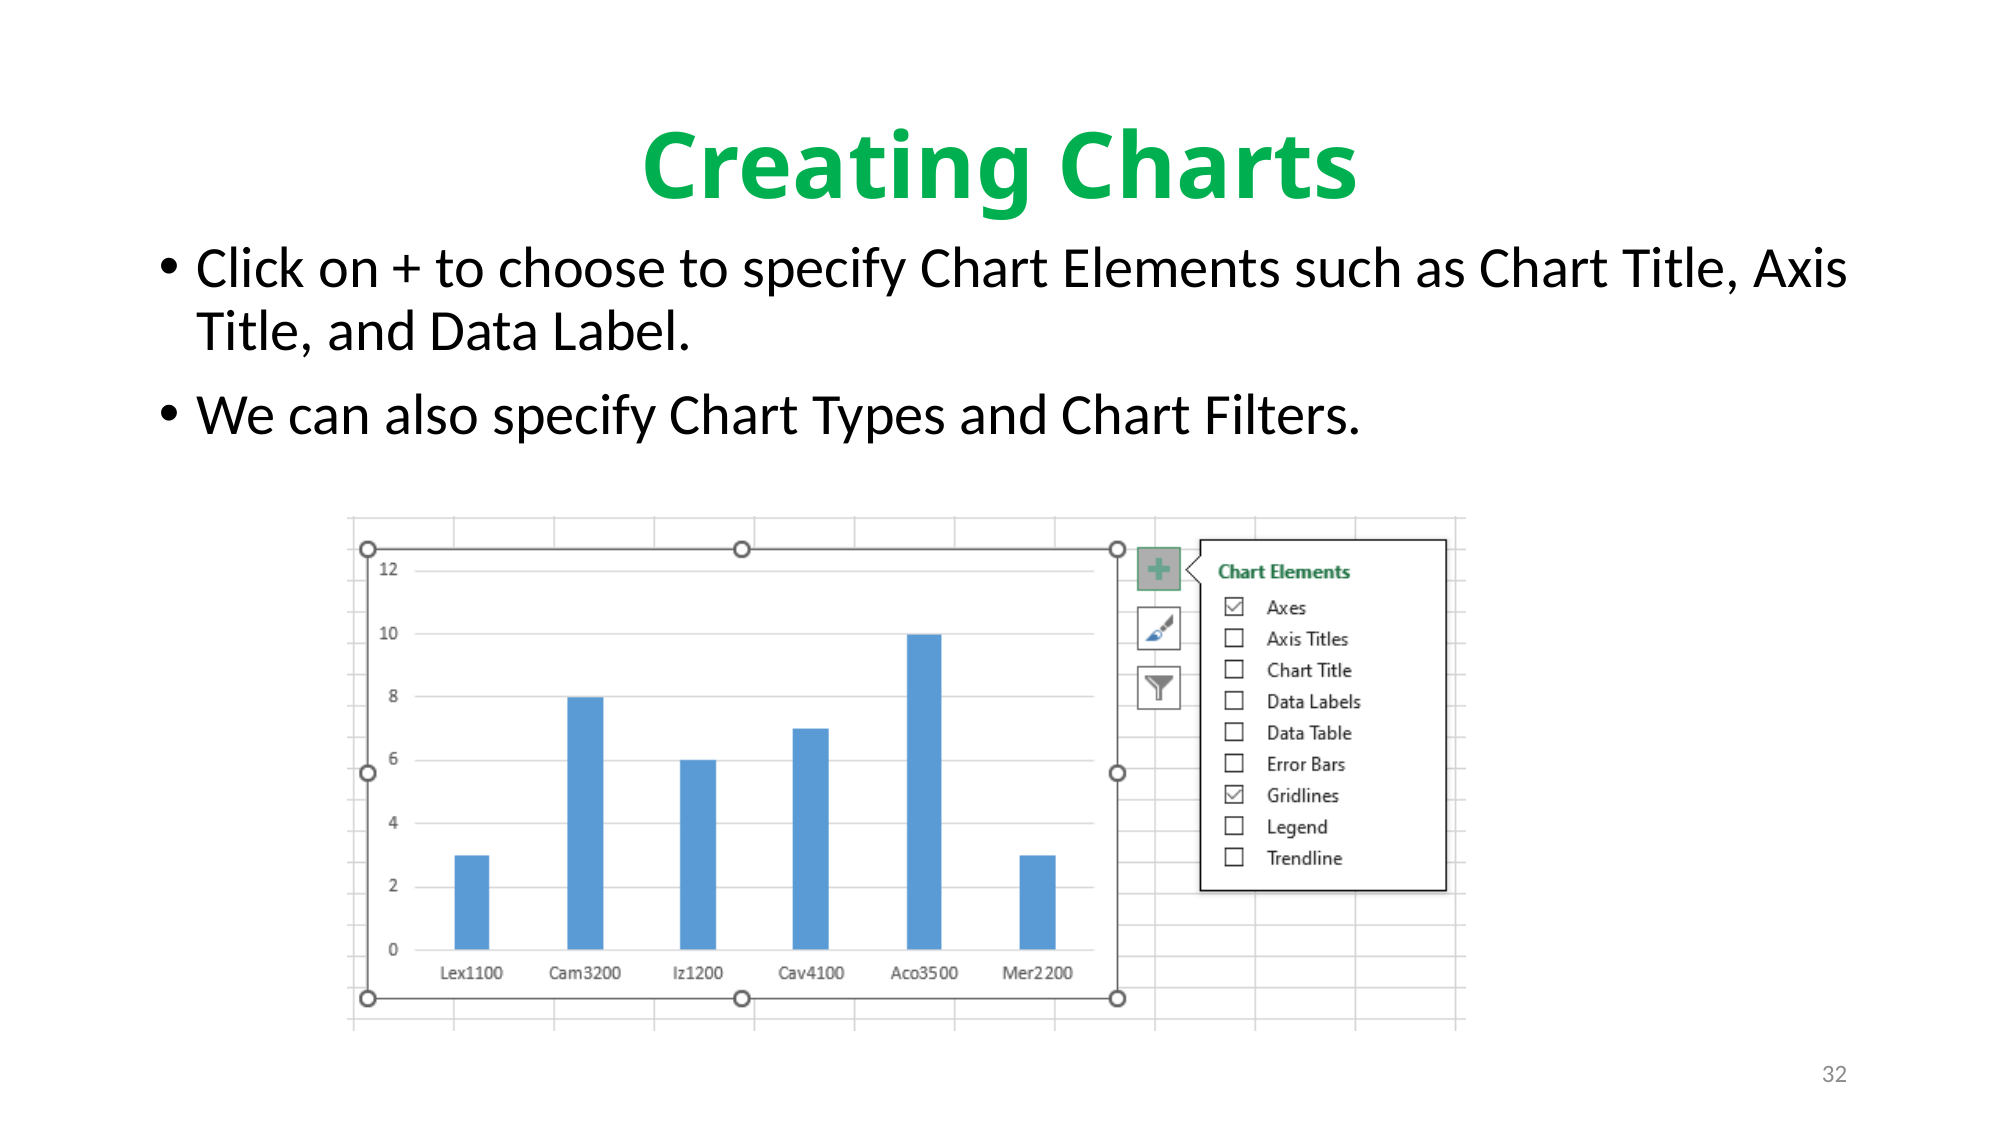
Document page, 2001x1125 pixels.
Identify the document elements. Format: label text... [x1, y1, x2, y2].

title Creating Charts [137, 59, 1863, 278]
slide_number 32 [1412, 1042, 1863, 1103]
picture [347, 516, 1466, 1031]
list Click on + to choose to specify Chart Elements such as Chart Title, Axis Title, and Data Label. We can also specify Chart Types and Chart Filters. [143, 229, 1869, 944]
